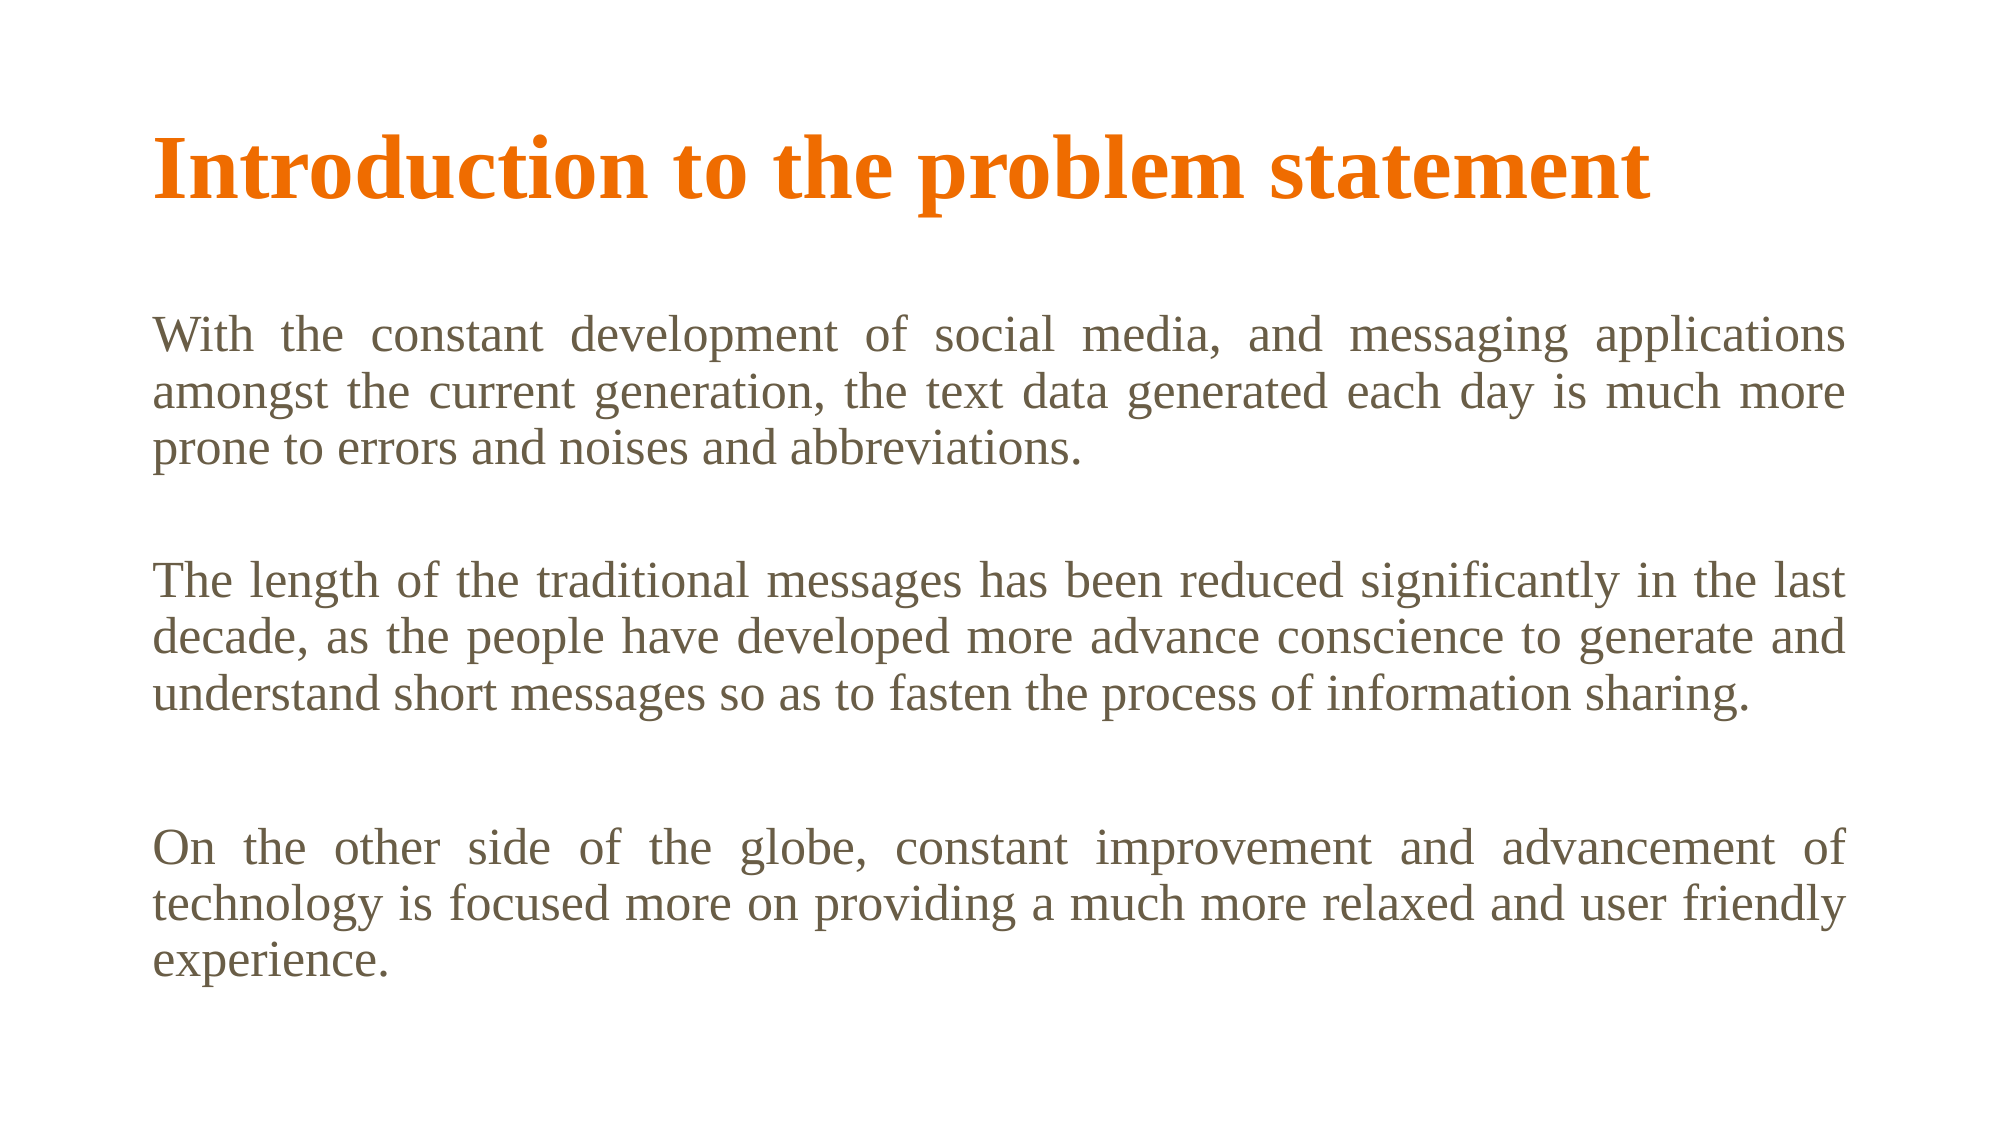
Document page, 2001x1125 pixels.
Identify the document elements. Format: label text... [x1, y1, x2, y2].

title Introduction to the problem statement [137, 59, 1863, 278]
list With the constant development of social media, and messaging applications amongst the current generation, the text data generated each day is much more prone to errors and noises and abbreviations. The length of the traditional messages has been reduced significantly in the last decade, as the people have developed more advance conscience to generate and understand short messages so as to fasten the process of information sharing. On the other side of the globe, constant improvement and advancement of technology is focused more on providing a much more relaxed and user friendly experience. [137, 299, 1863, 1014]
